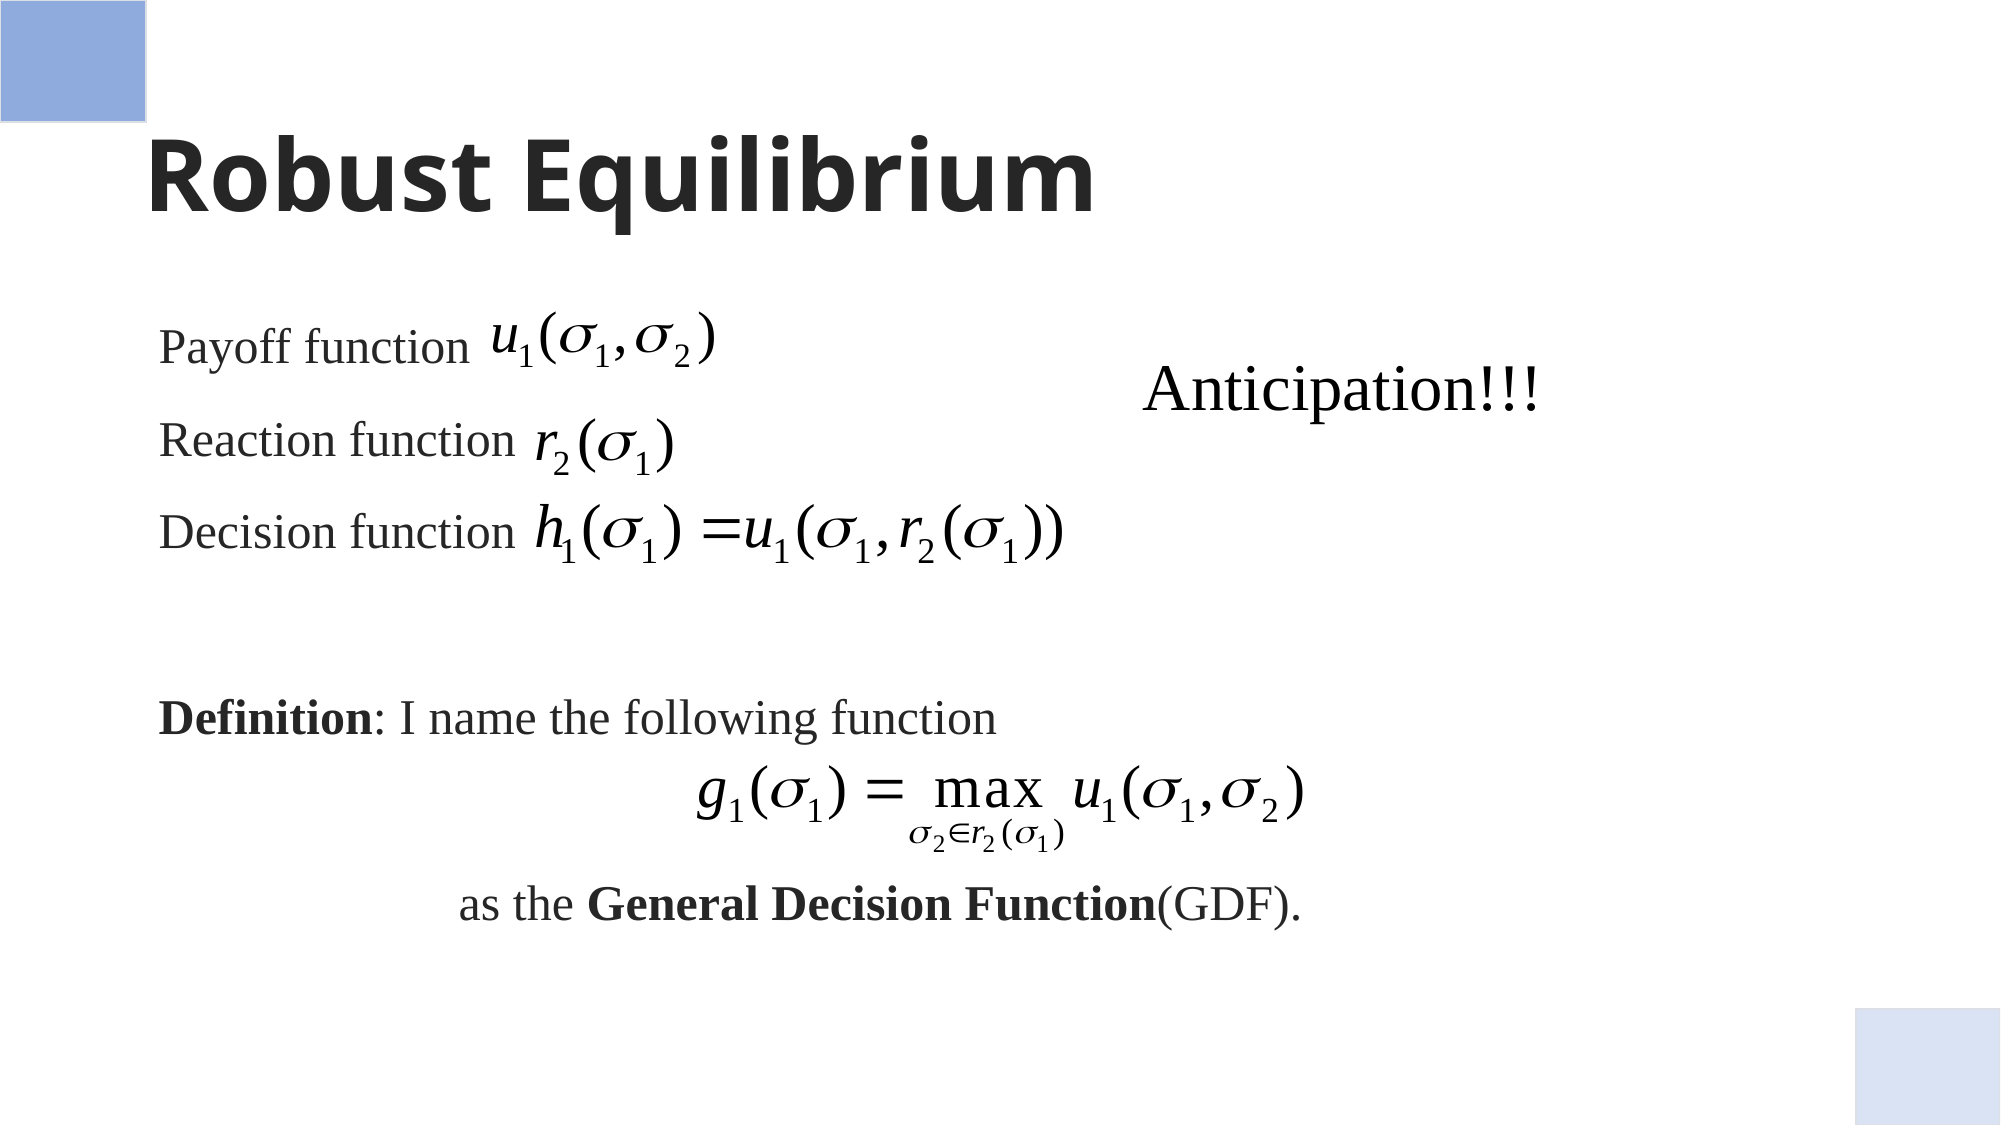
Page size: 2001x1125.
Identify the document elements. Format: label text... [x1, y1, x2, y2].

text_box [525, 399, 686, 486]
title Robust Equilibrium [143, 54, 1857, 239]
text_box Anticipation!!! [1128, 335, 1561, 431]
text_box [483, 293, 727, 377]
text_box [685, 747, 1315, 863]
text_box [524, 485, 1073, 574]
list Payoff function Reaction function Decision function Definition: I name the following function as the General Decision Function(GDF). [143, 293, 1857, 1067]
